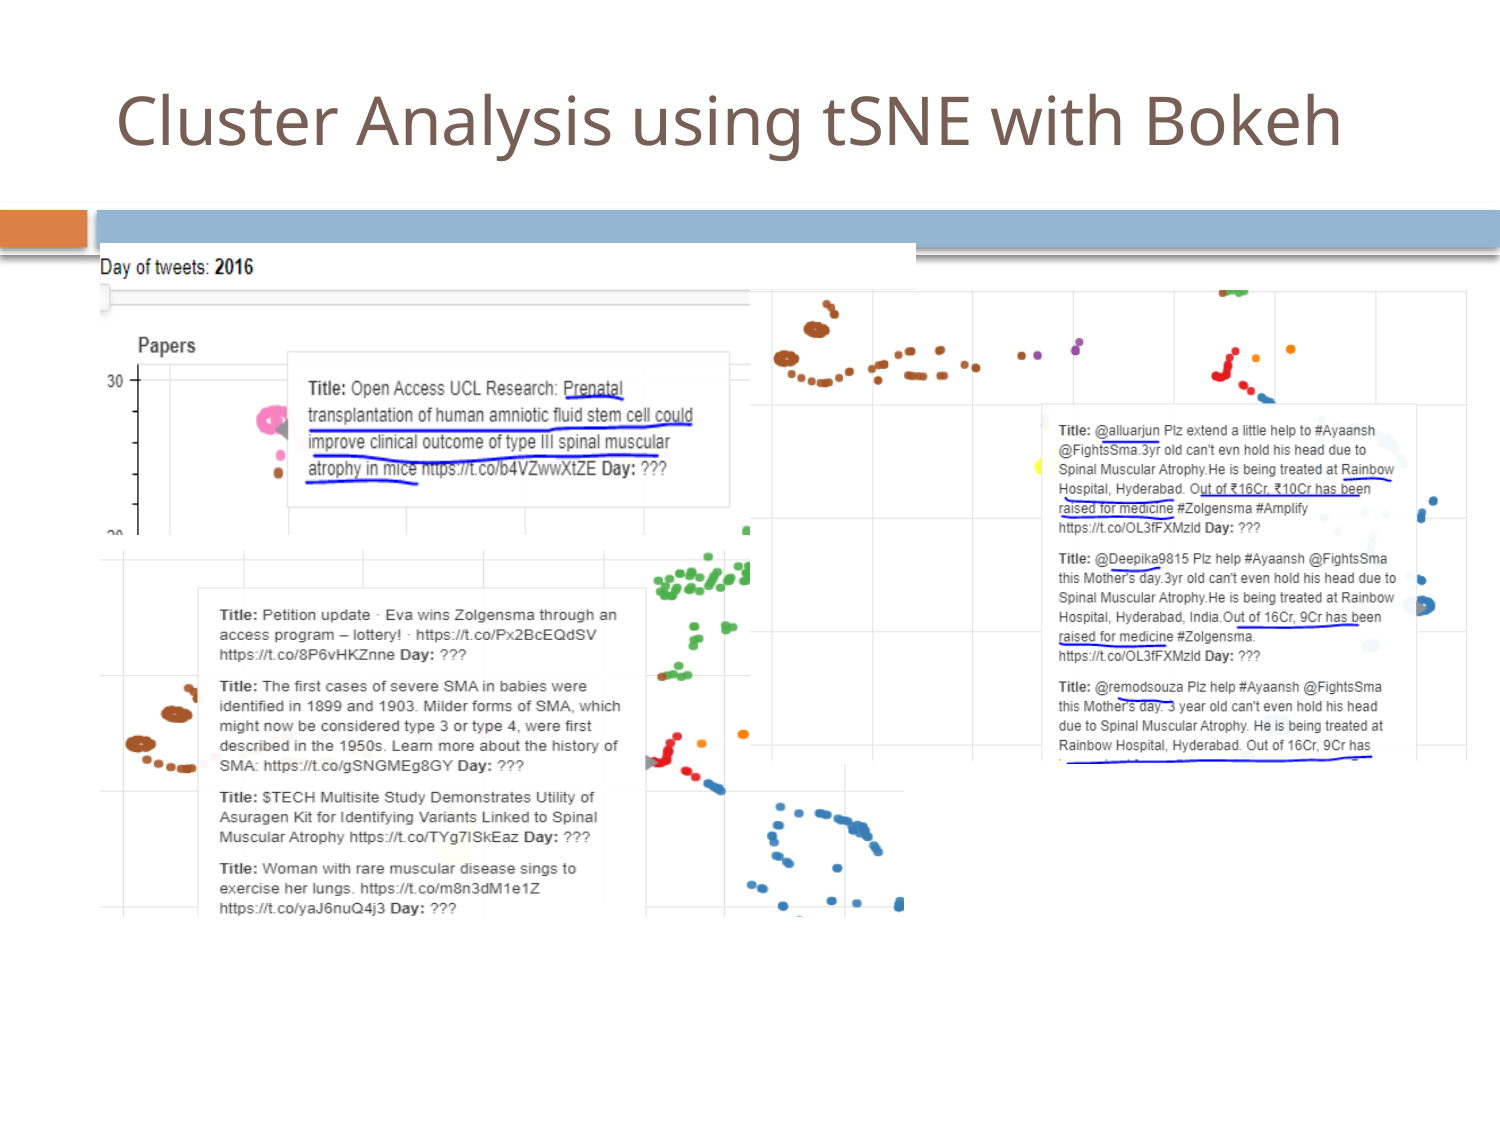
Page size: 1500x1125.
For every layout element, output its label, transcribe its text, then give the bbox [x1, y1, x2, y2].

picture [99, 550, 904, 918]
picture [99, 243, 916, 535]
title Cluster Analysis using tSNE with Bokeh [100, 37, 1438, 200]
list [749, 290, 1500, 764]
